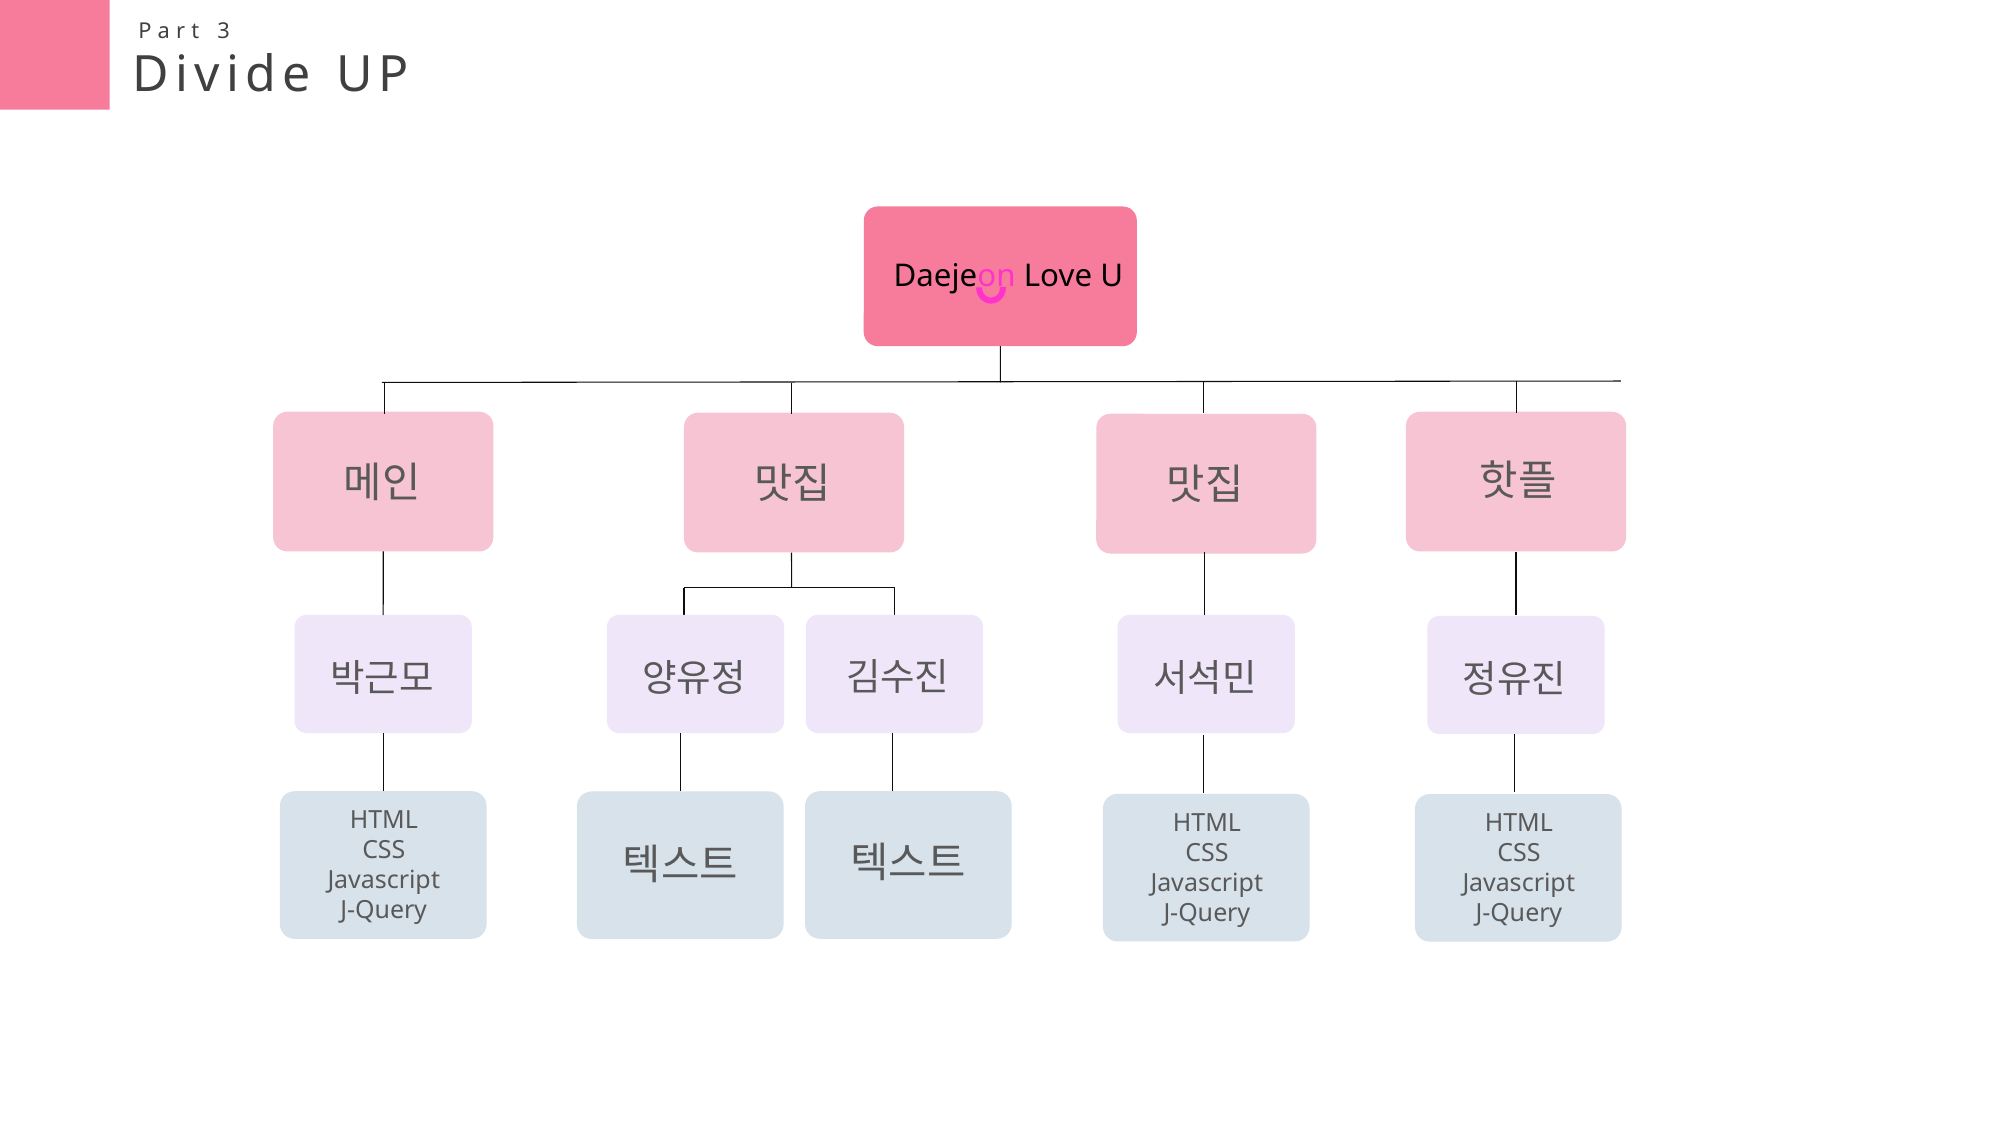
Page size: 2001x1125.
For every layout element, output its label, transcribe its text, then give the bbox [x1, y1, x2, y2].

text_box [1096, 380, 1317, 987]
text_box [683, 412, 905, 553]
text_box [0, 0, 111, 111]
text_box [273, 381, 494, 984]
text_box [863, 206, 1137, 347]
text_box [576, 791, 1012, 940]
text_box Part 3 [123, 9, 246, 33]
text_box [606, 614, 984, 734]
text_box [1405, 380, 1627, 987]
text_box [878, 247, 1177, 304]
text_box Divide UP [117, 33, 425, 109]
